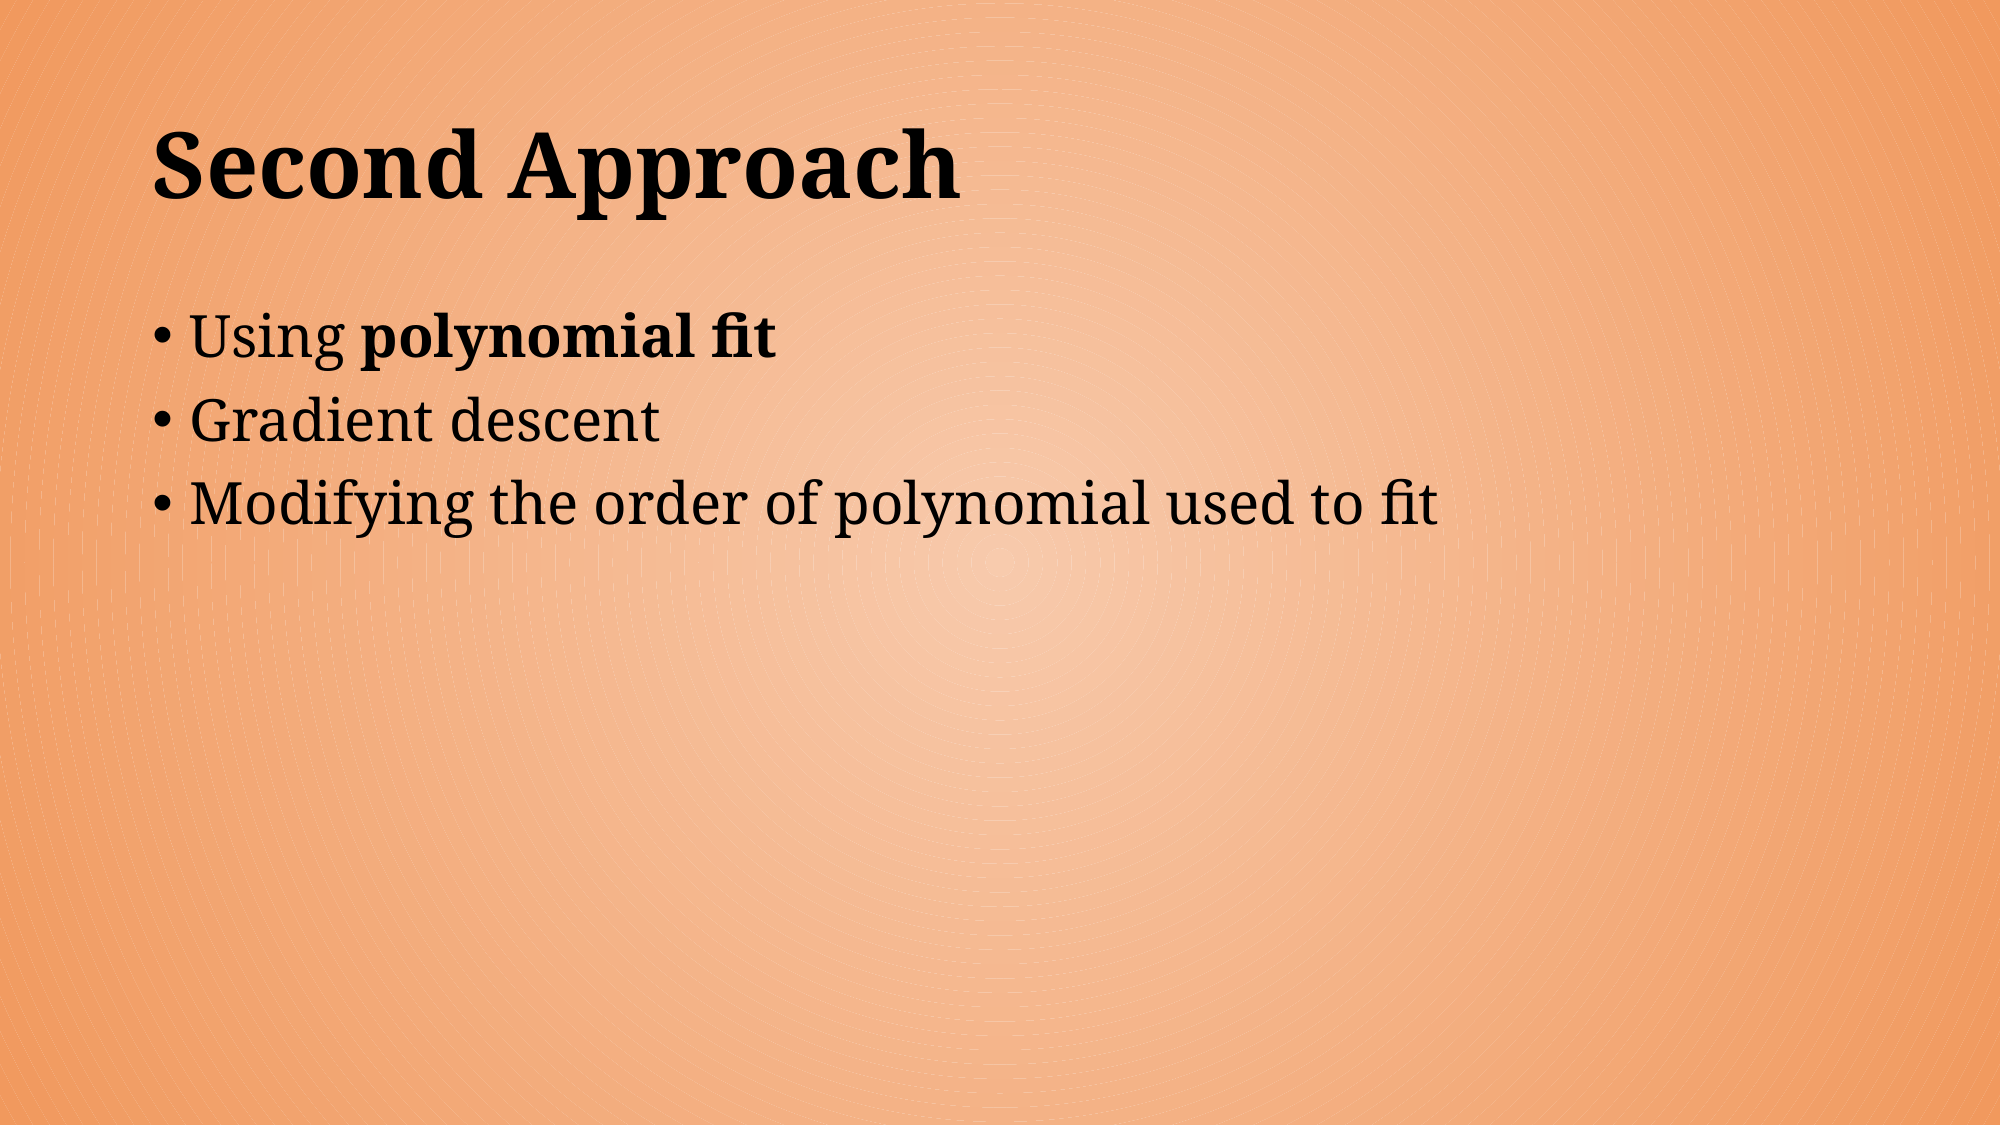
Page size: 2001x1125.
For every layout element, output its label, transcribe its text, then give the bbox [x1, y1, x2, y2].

list Using polynomial fit Gradient descent Modifying the order of polynomial used to fit [137, 299, 1863, 1014]
title Second Approach [137, 59, 1863, 278]
